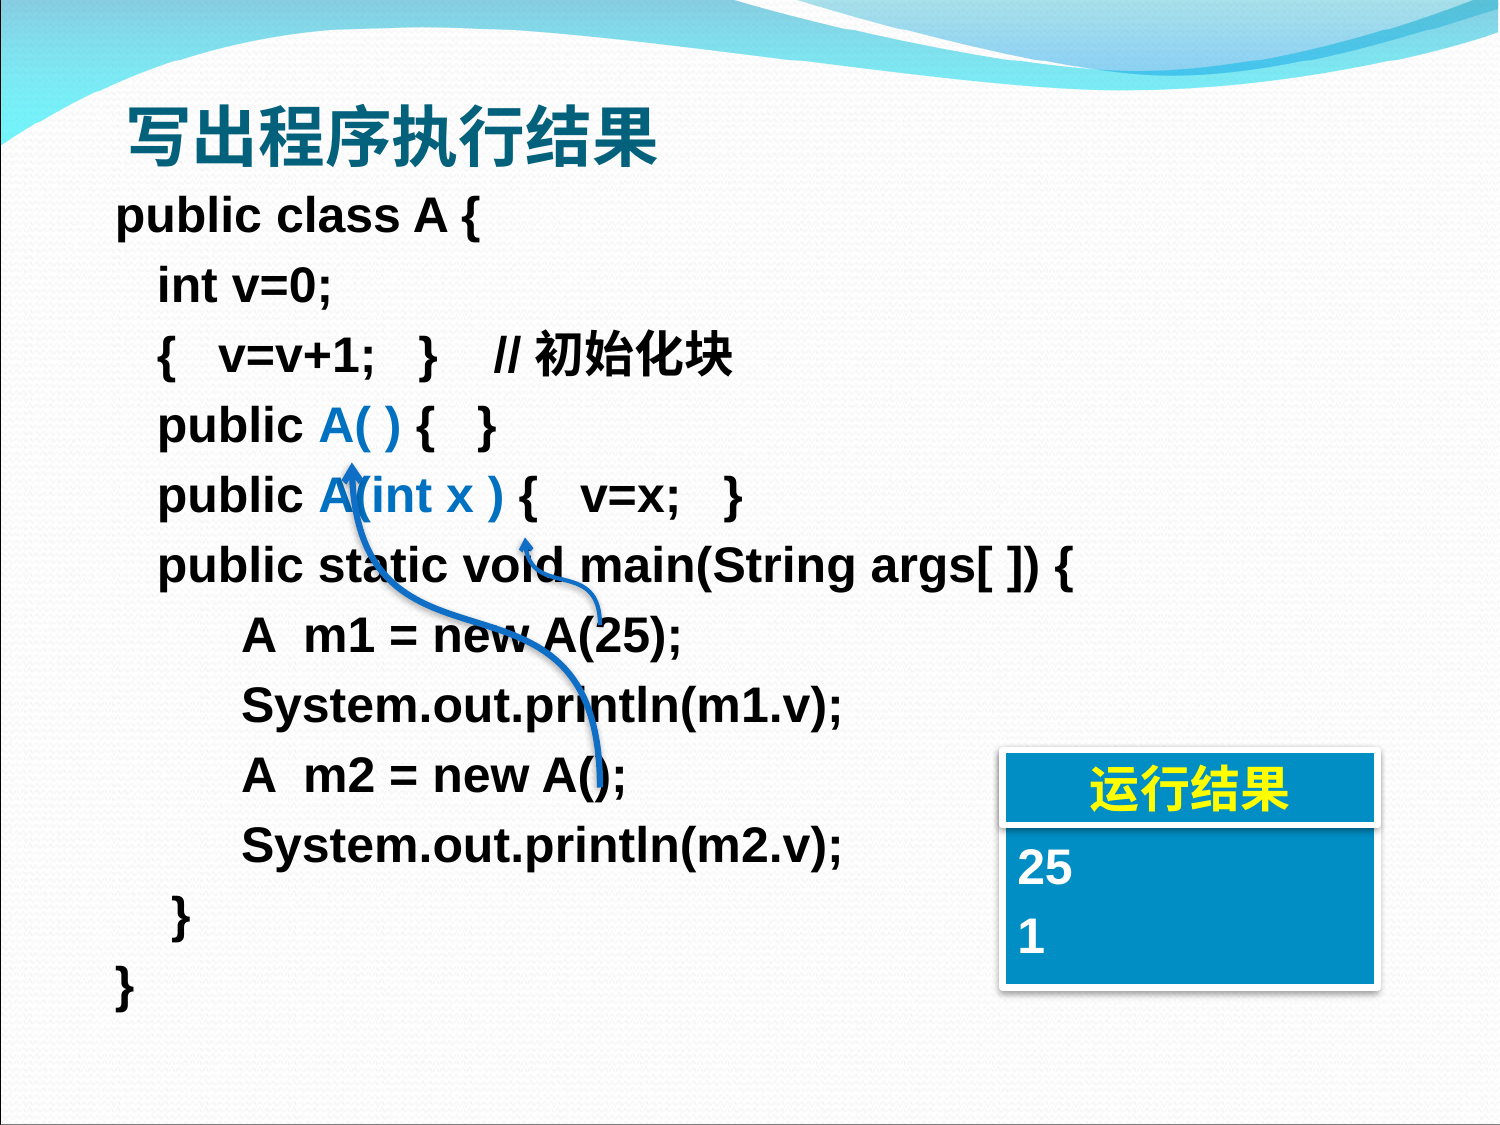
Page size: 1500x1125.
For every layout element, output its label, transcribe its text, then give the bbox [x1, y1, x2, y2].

list public class A { int v=0; { v=v+1; } //初始化块 public A( ) { } public A(int x ) { v=x; } public static void main(String args[ ]) { A m1 = new A(25); System.out.println(m1.v); A m2 = new A(); System.out.println(m2.v); } } [99, 174, 1375, 1063]
picture [0, 0, 1500, 1125]
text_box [313, 500, 639, 750]
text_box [1002, 749, 1378, 988]
title 写出程序执行结果 [125, 62, 1300, 174]
